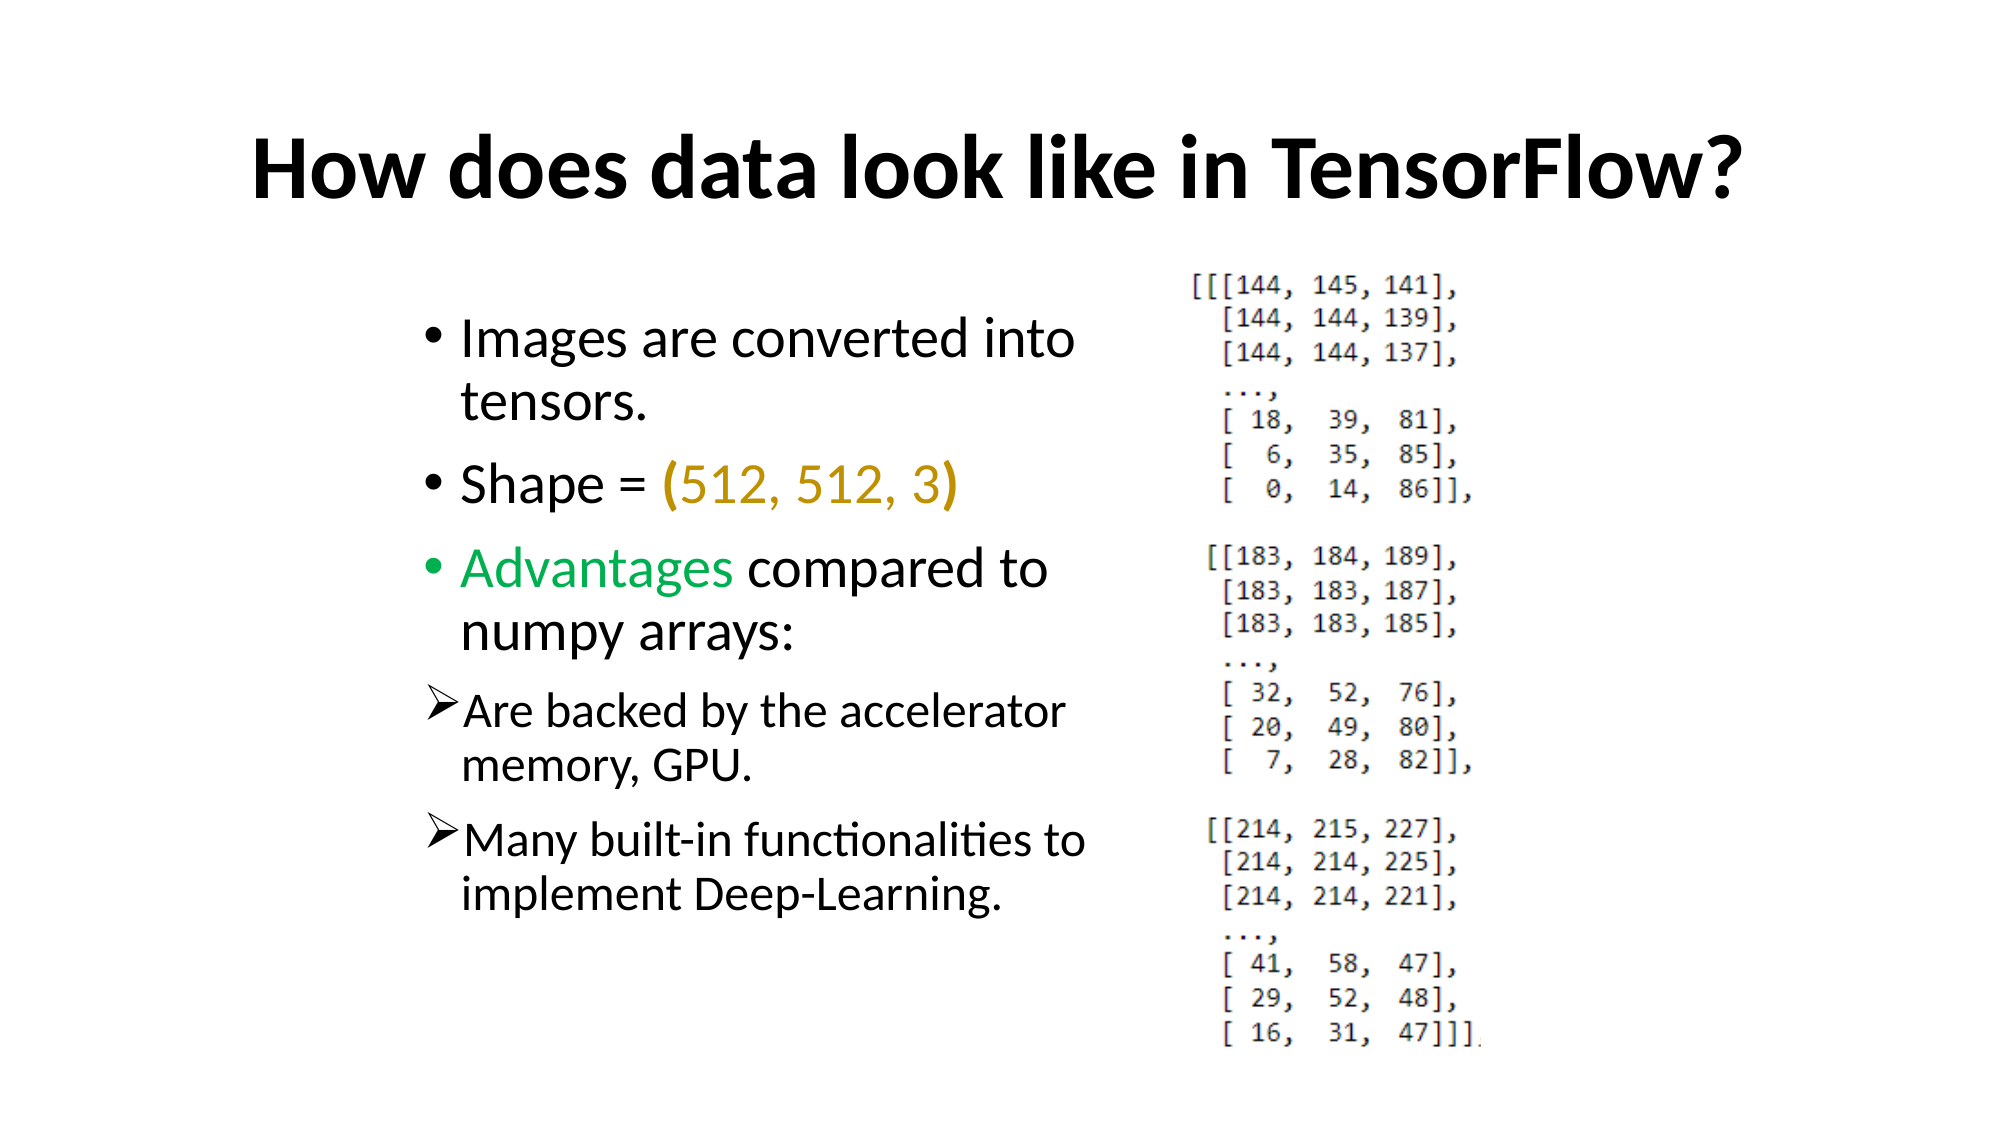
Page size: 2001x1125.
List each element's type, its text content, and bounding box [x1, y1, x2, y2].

title How does data look like in TensorFlow? [137, 59, 1863, 278]
list Images are converted into tensors. Shape = (512, 512, 3) Advantages compared to numpy arrays: Are backed by the accelerator memory, GPU. Many built-in functionalities to implement Deep-Learning. [408, 299, 1117, 1014]
picture [1192, 256, 1481, 1067]
